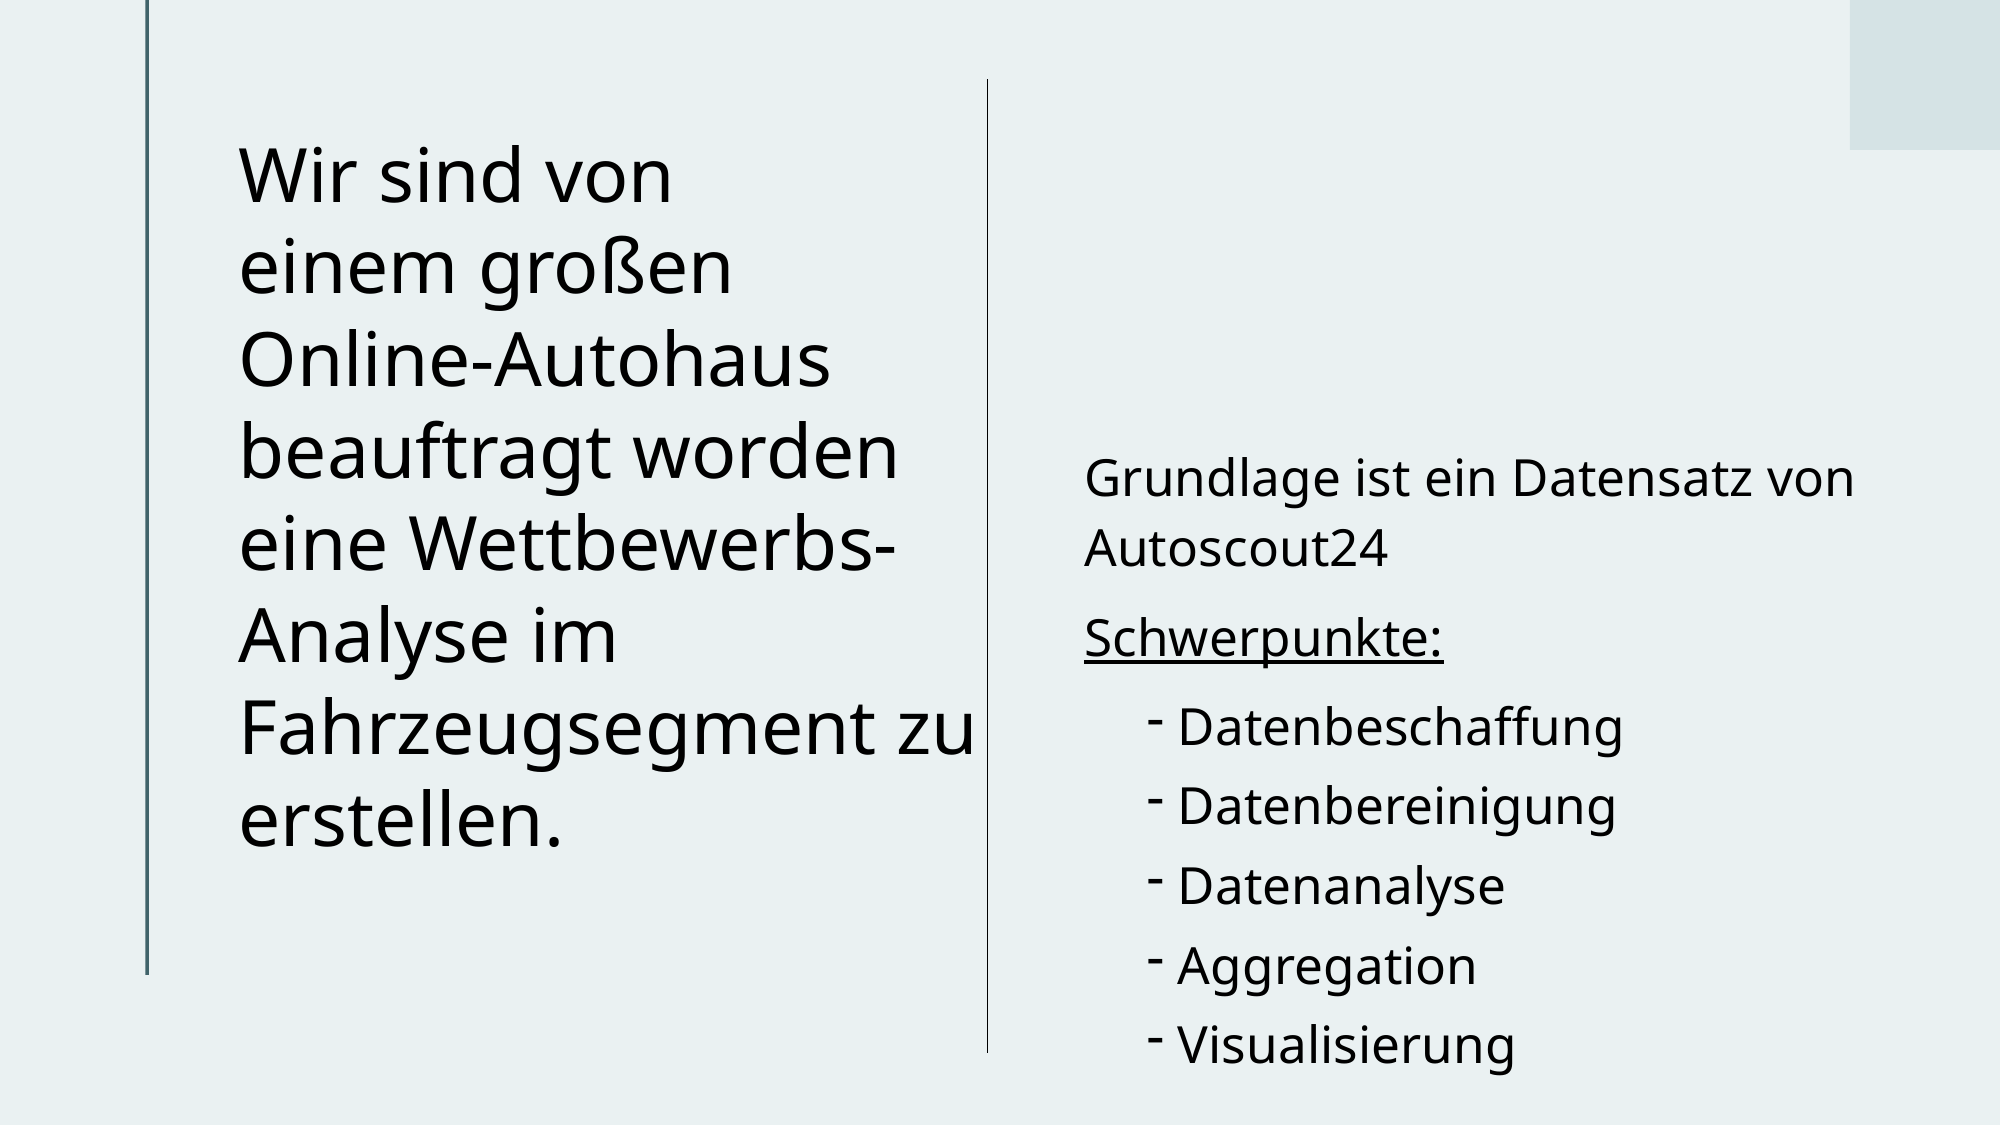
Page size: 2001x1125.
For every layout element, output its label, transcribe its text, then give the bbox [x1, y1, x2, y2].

title Wir sind von einem großen Online-Autohaus beauftragt worden eine Wettbewerbs-Analyse im Fahrzeugsegment zu erstellen. [988, 120, 1000, 1008]
list Grundlage ist ein Datensatz von Autoscout24 Schwerpunkte: Datenbeschaffung Datenbereinigung Datenanalyse Aggregation Visualisierung [1084, 441, 1923, 1082]
title Wir sind von einem großen Online-Autohaus beauftragt worden eine Wettbewerbs-Analyse im Fahrzeugsegment zu erstellen. [238, 120, 987, 1008]
